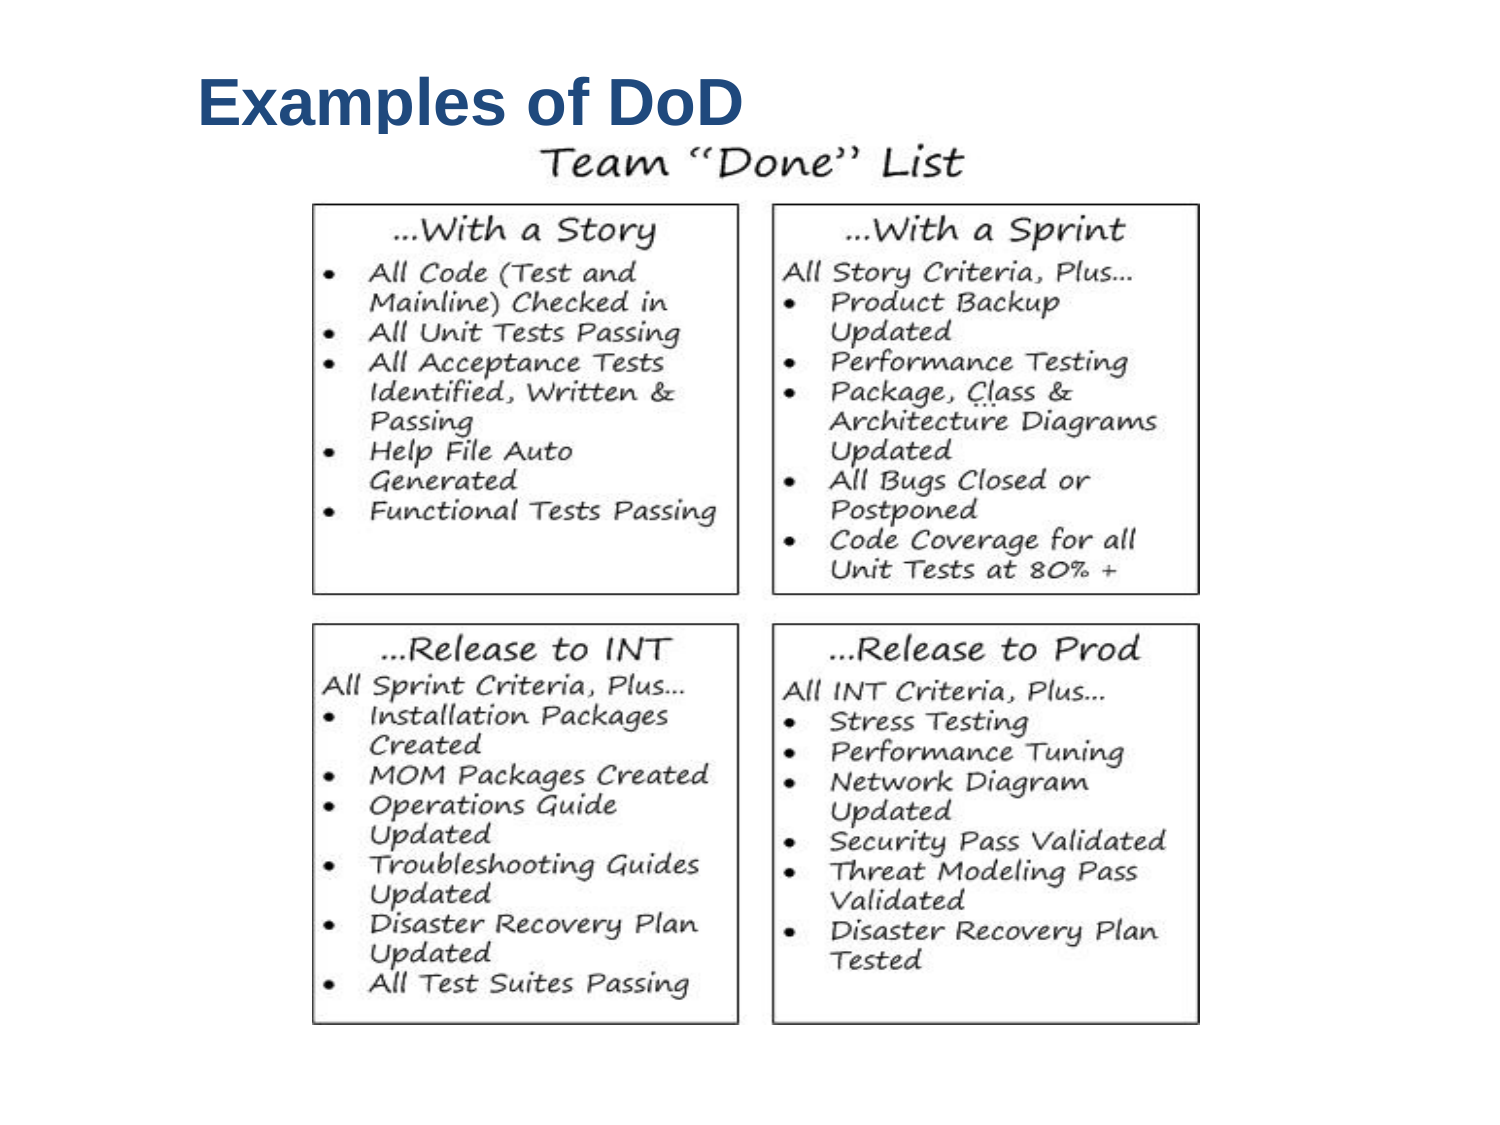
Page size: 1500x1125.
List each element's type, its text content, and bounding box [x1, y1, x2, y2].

text_box Examples of DoD [182, 64, 1283, 133]
picture [312, 134, 1201, 1026]
